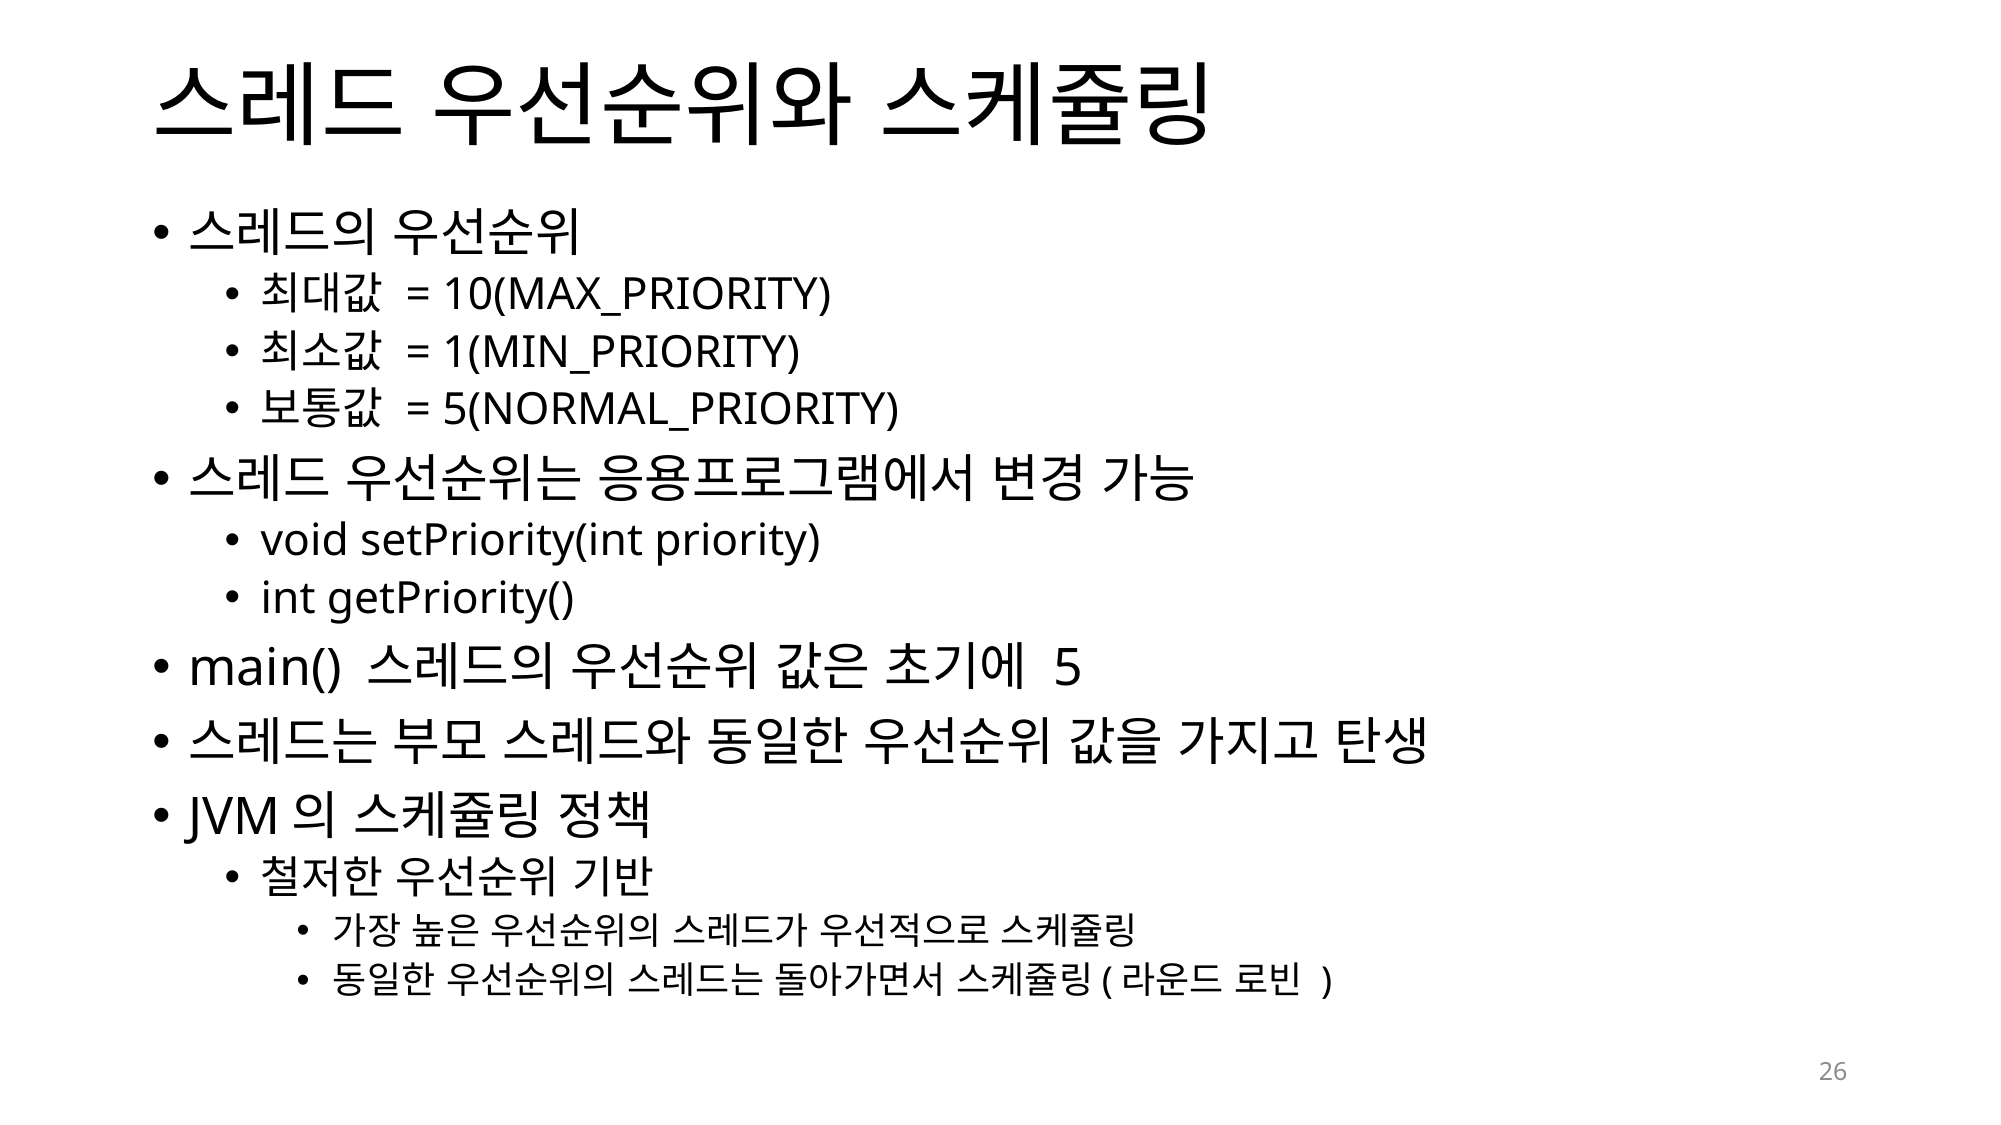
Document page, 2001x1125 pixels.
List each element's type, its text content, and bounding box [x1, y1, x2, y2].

slide_number 26 [1412, 1042, 1863, 1103]
title 스레드 우선순위와 스케쥴링 [137, 0, 1863, 199]
list 스레드의 우선순위 최대값 = 10(MAX_PRIORITY) 최소값 = 1(MIN_PRIORITY) 보통값 = 5(NORMAL_PRIORITY) 스레드 우선순위는 응용프로그램에서 변경 가능 void setPriority(int priority) int getPriority() main() 스레드의 우선순위 값은 초기에 5 스레드는 부모 스레드와 동일한 우선순위 값을 가지고 탄생 JVM의 스케쥴링 정책 철저한 우선순위 기반 가장 높은 우선순위의 스레드가 우선적으로 스케쥴링 동일한 우선순위의 스레드는 돌아가면서 스케쥴링(라운드 로빈 ) [137, 199, 1863, 1014]
